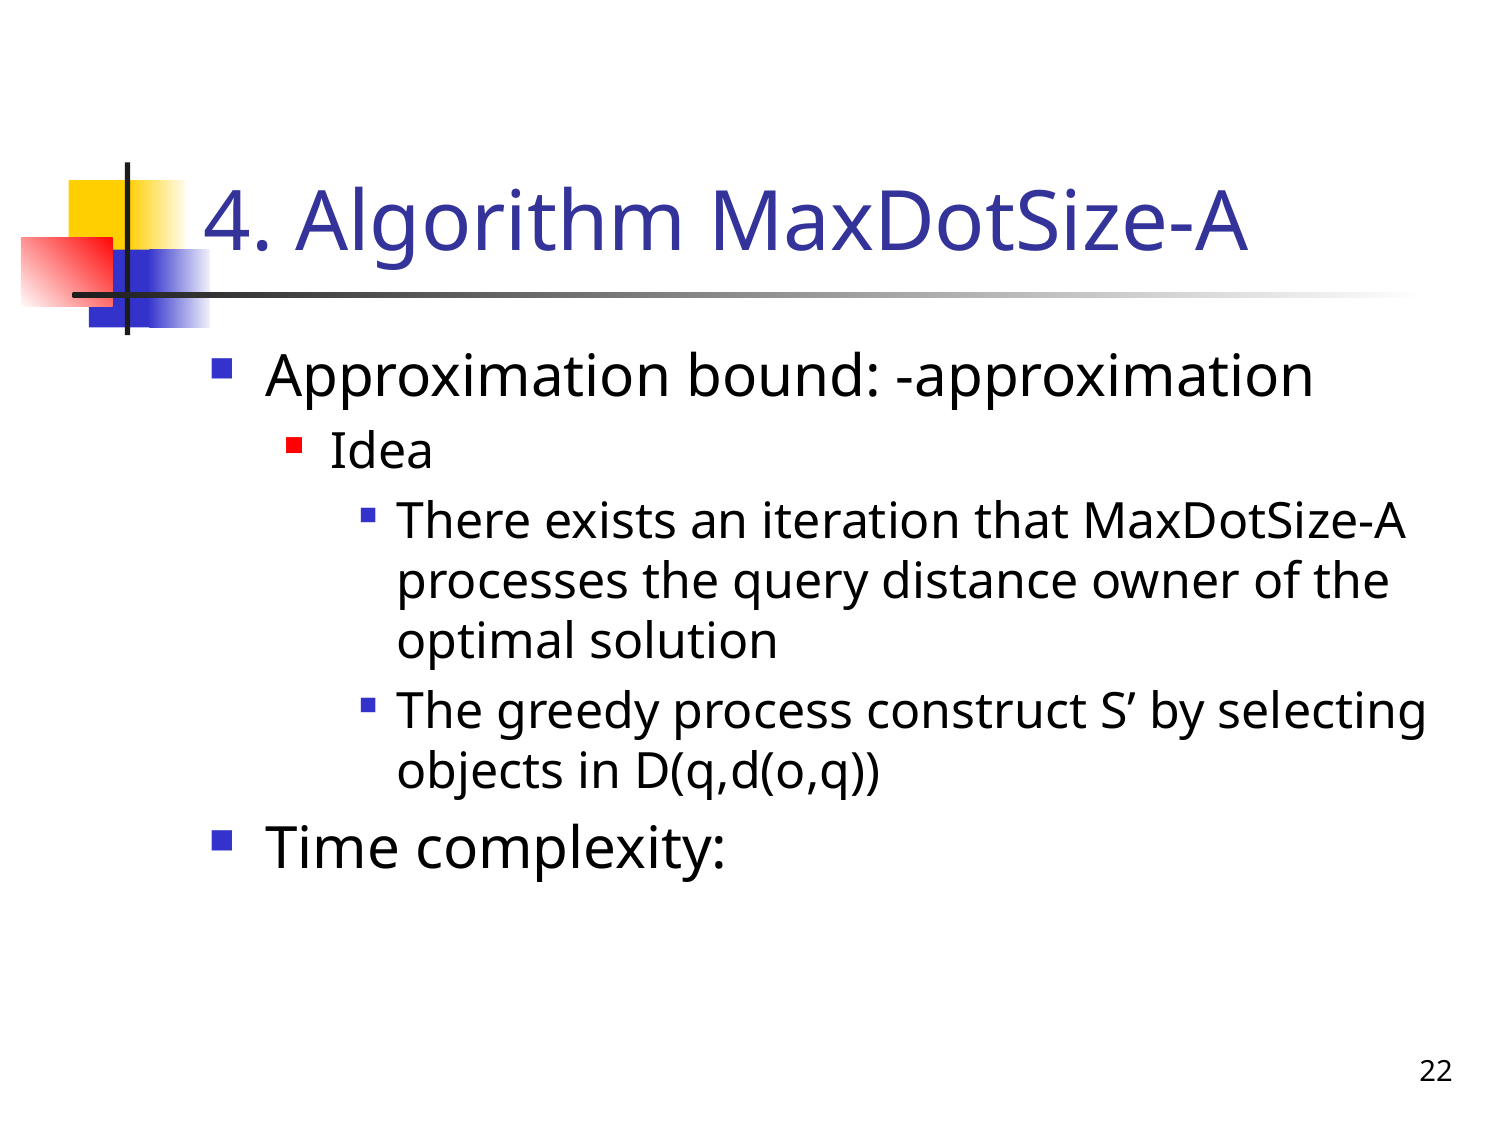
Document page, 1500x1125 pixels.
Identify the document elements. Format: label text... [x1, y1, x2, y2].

slide_number 22 [1155, 1024, 1468, 1100]
title 4. Algorithm MaxDotSize-A [188, 35, 1468, 275]
